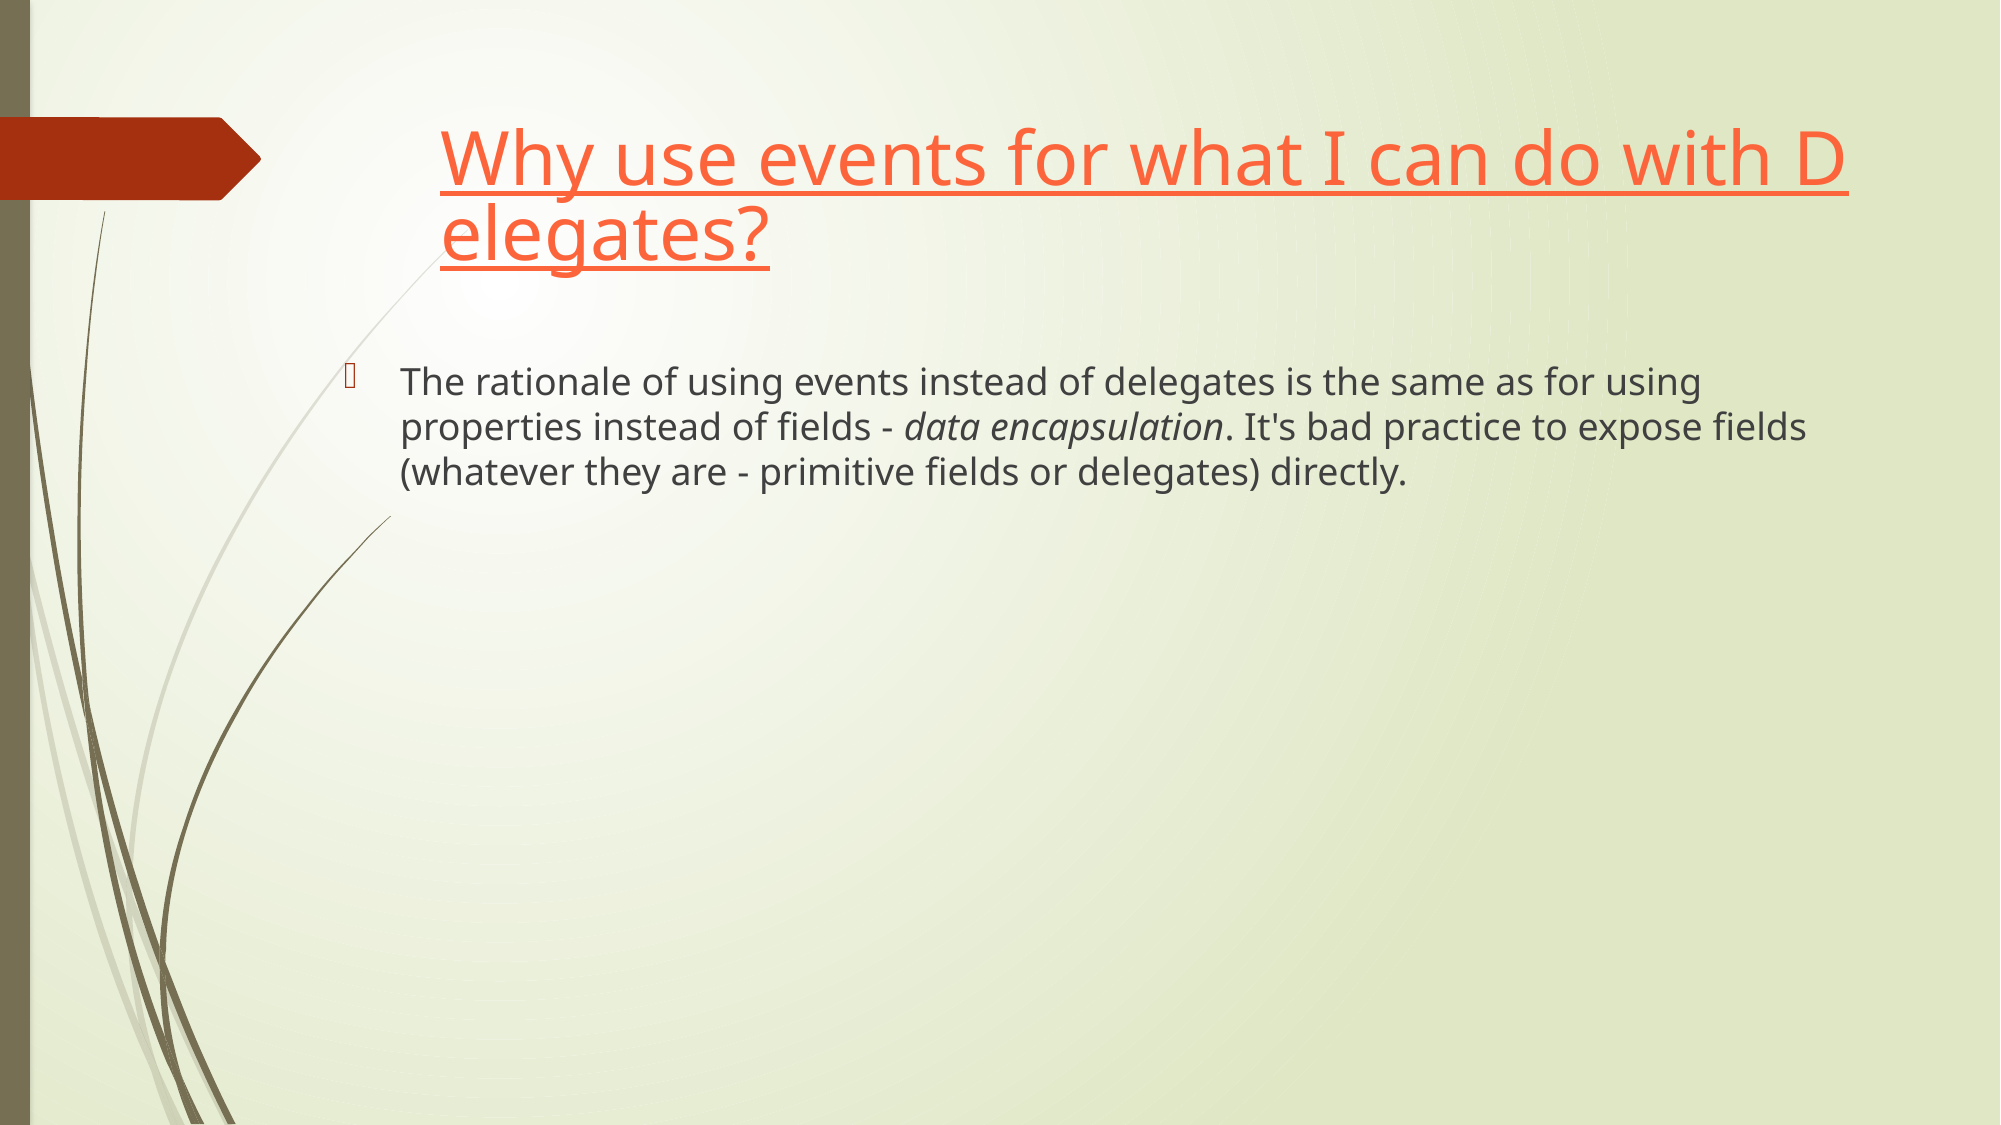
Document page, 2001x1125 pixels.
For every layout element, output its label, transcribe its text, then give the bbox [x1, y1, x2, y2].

title Why use events for what I can do with Delegates? [425, 102, 1888, 313]
list The rationale of using events instead of delegates is the same as for using properties instead of fields - data encapsulation. It's bad practice to expose fields (whatever they are - primitive fields or delegates) directly. [328, 350, 1888, 970]
